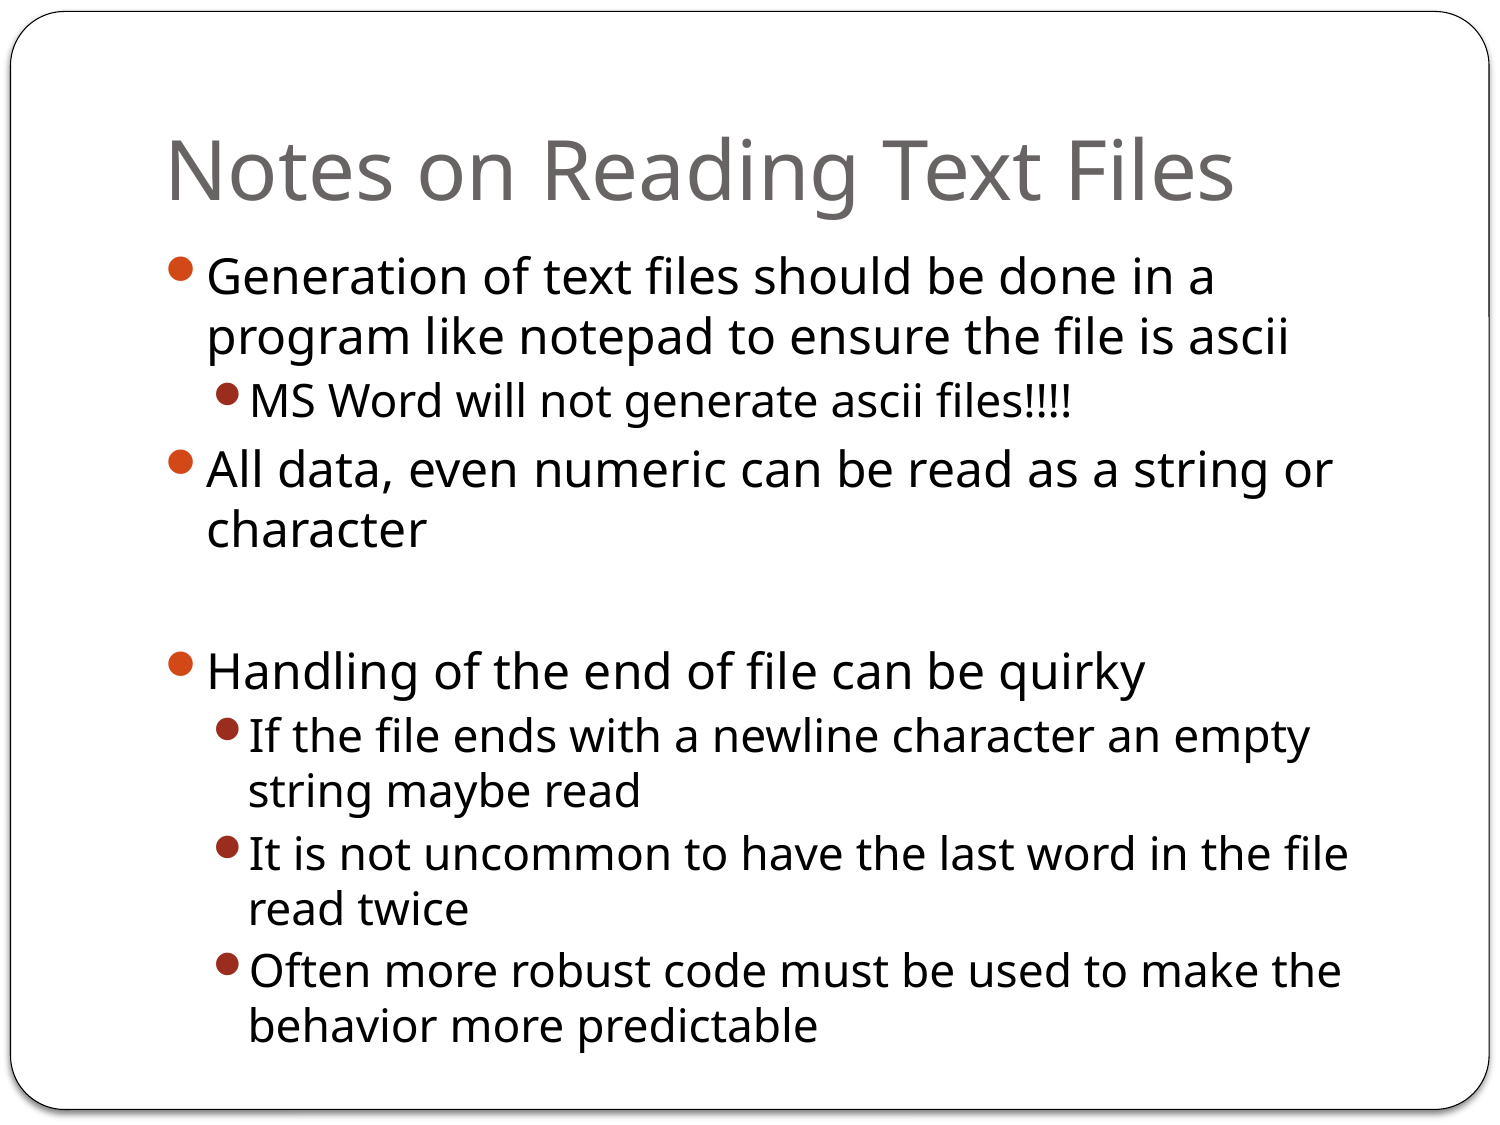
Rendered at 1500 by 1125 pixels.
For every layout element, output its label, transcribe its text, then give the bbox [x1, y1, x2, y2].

list Generation of text files should be done in a program like notepad to ensure the file is ascii MS Word will not generate ascii files!!!! All data, even numeric can be read as a string or character Handling of the end of file can be quirky If the file ends with a newline character an empty string maybe read It is not uncommon to have the last word in the file read twice Often more robust code must be used to make the behavior more predictable [150, 237, 1425, 1063]
title Notes on Reading Text Files [150, 45, 1425, 233]
